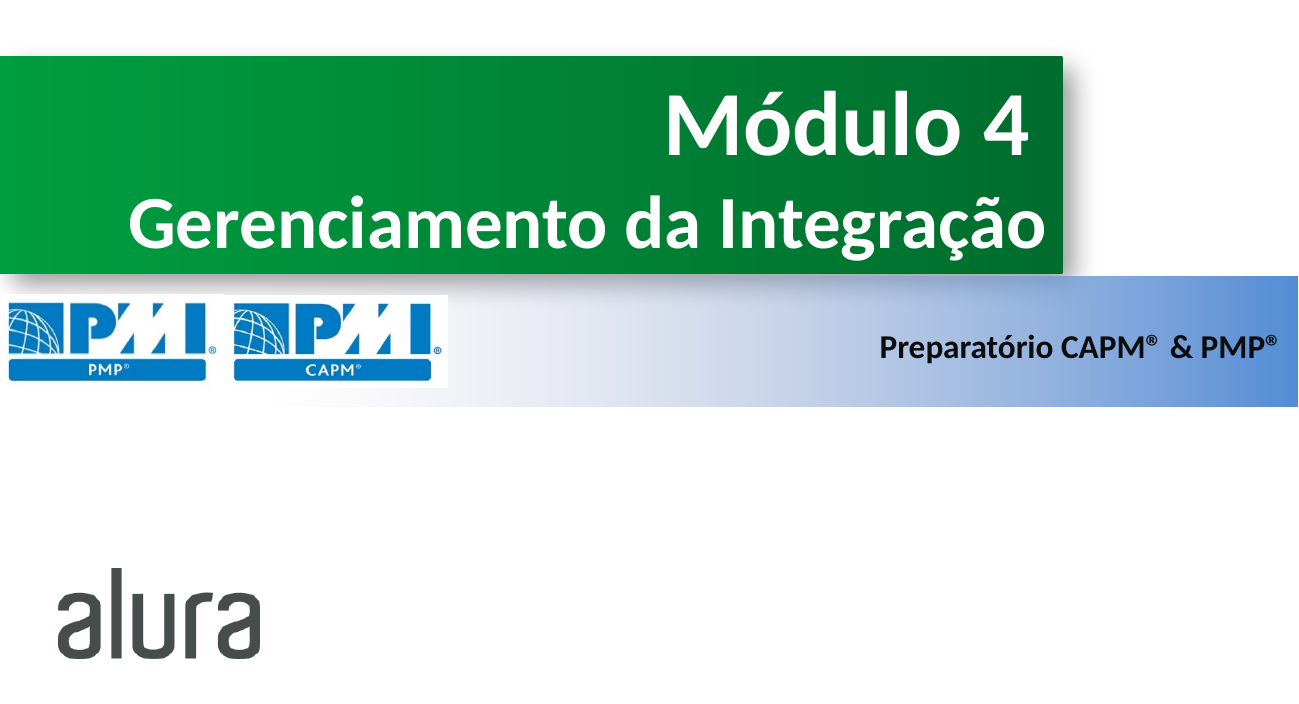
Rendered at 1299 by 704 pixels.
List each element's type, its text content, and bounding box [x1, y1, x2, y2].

text_box [270, 374, 1298, 407]
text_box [0, 294, 449, 390]
text_box Módulo 4 Gerenciamento da Integração [0, 56, 1063, 274]
text_box Preparatório CAPM® & PMP® [452, 317, 1298, 374]
text_box [270, 276, 1298, 317]
picture [58, 568, 260, 660]
